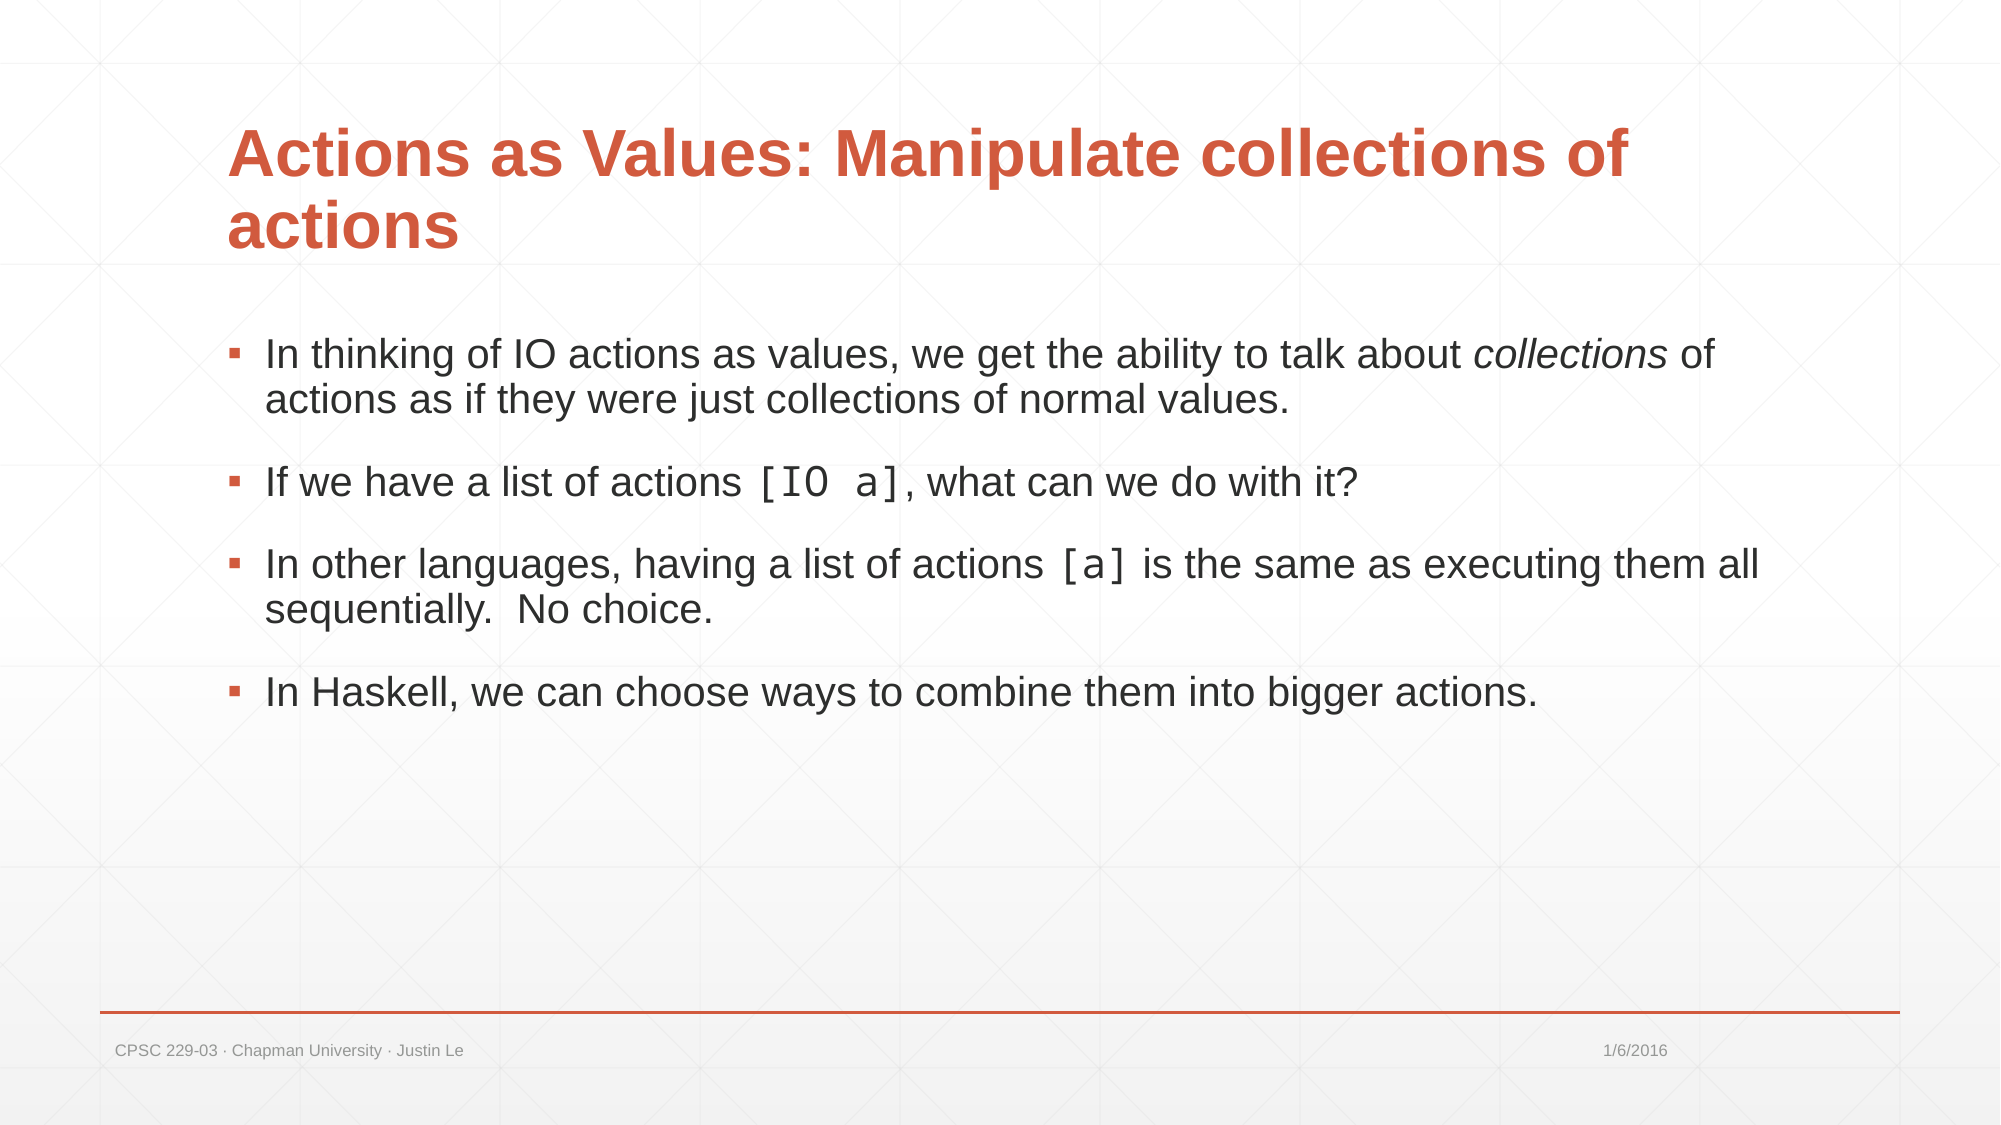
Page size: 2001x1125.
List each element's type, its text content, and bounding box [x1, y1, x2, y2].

title Actions as Values: Manipulate collections of actions [212, 82, 1788, 271]
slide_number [1524, 1031, 1684, 1069]
list In thinking of IO actions as values, we get the ability to talk about collections of actions as if they were just collections of normal values. If we have a list of actions [IO a], what can we do with it? In other languages, having a list of actions [a] is the same as executing them all sequentially. No choice. In Haskell, we can choose ways to combine them into bigger actions. [212, 324, 1788, 950]
footer CPSC 229-03 ∙ Chapman University ∙ Justin Le [99, 1031, 1106, 1069]
